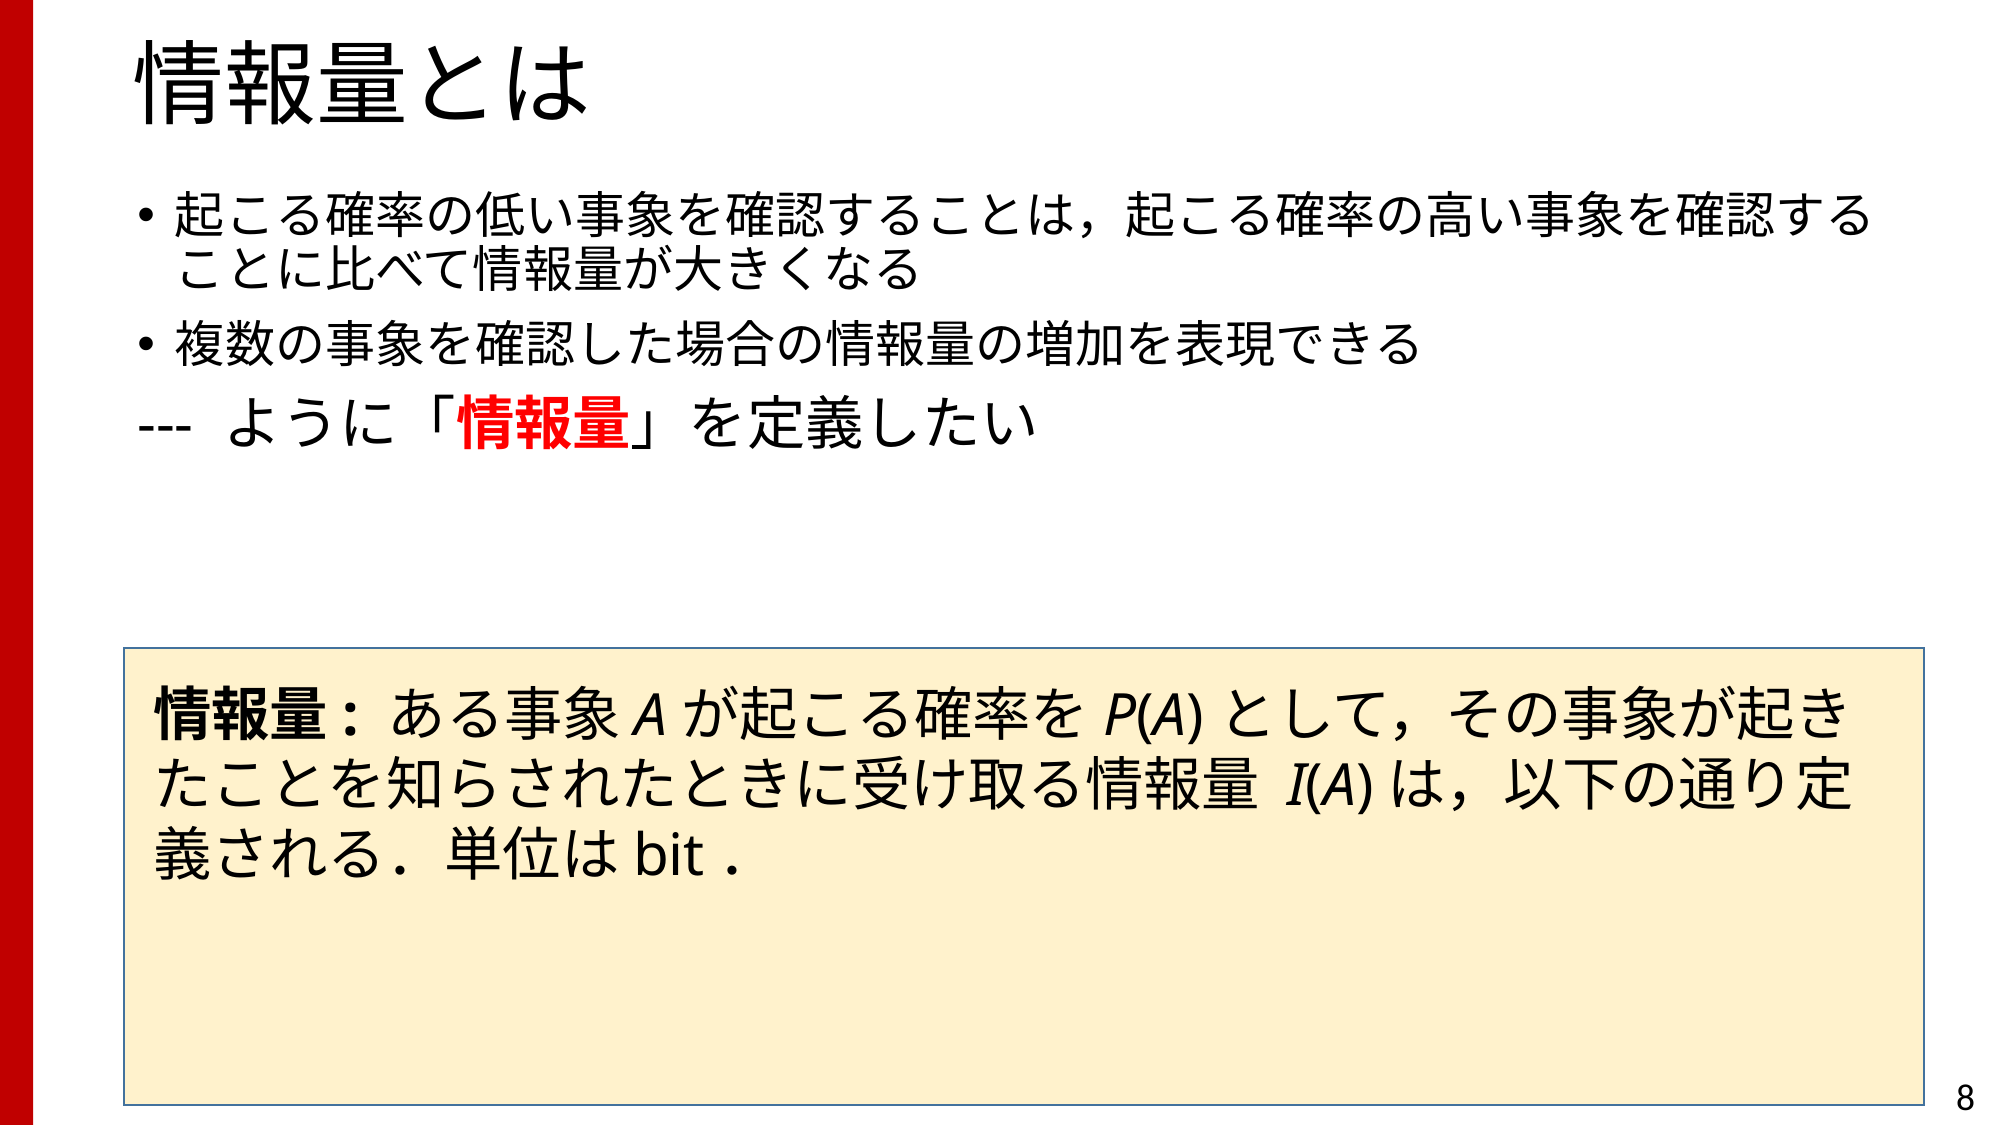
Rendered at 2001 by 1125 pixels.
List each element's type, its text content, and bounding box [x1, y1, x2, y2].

slide_number 8 [1539, 1065, 1990, 1125]
title 情報量とは [117, 27, 2000, 148]
list 起こる確率の低い事象を確認することは，起こる確率の高い事象を確認することに比べて情報量が大きくなる 複数の事象を確認した場合の情報量の増加を表現できる --- ように「情報量」を定義したい [122, 183, 1903, 620]
